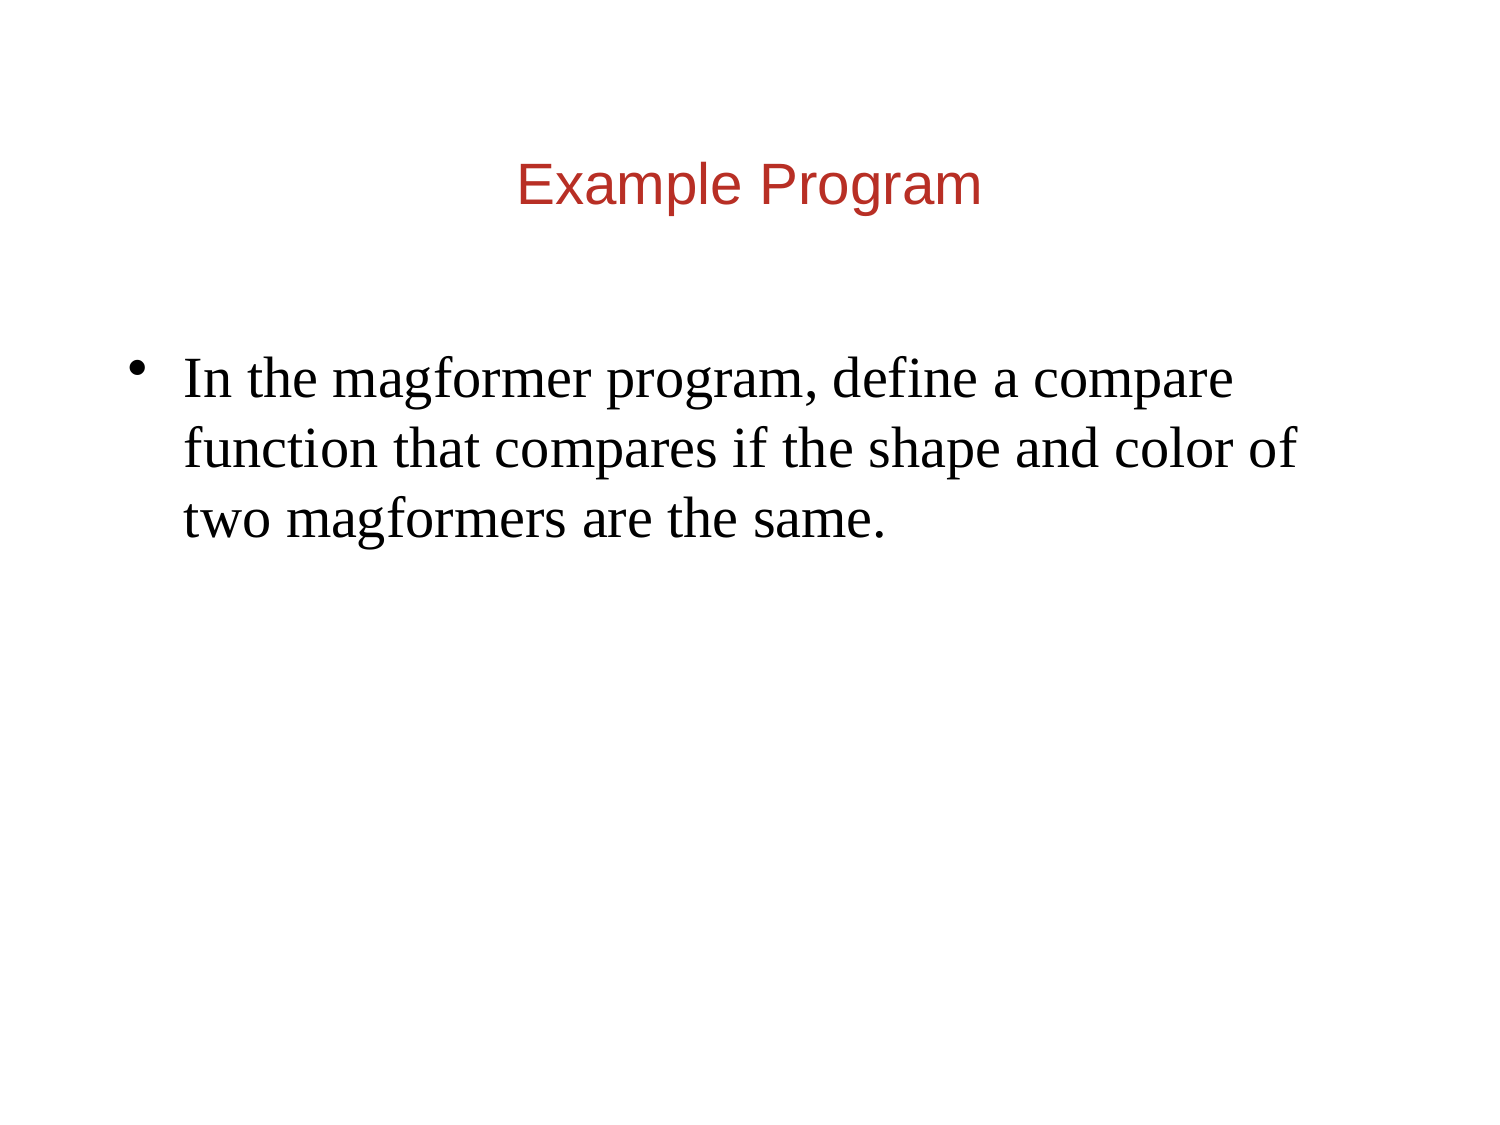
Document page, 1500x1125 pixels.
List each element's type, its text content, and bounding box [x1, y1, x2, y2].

list In the magformer program, define a compare function that compares if the shape and color of two magformers are the same. [112, 249, 1388, 1038]
title Example Program [112, 125, 1388, 238]
